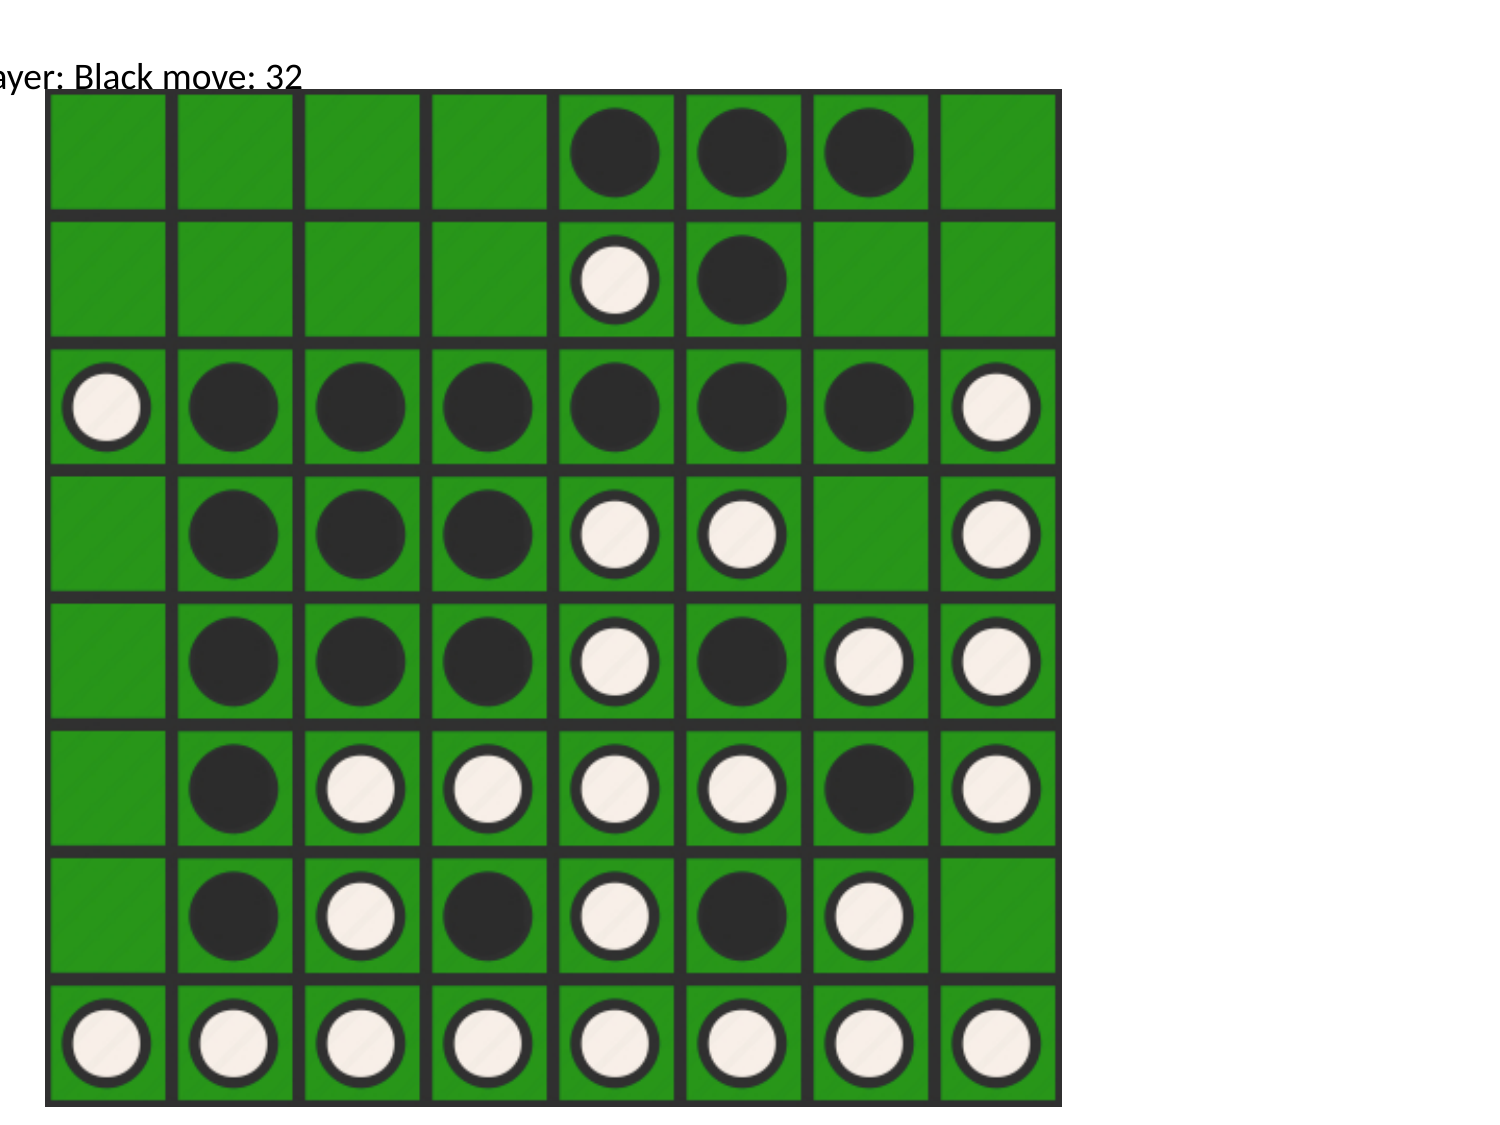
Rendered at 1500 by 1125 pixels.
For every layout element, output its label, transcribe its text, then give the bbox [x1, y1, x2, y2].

picture [44, 89, 1062, 1107]
text_box turn: 43 player: Black move: 32 [0, 44, 319, 105]
